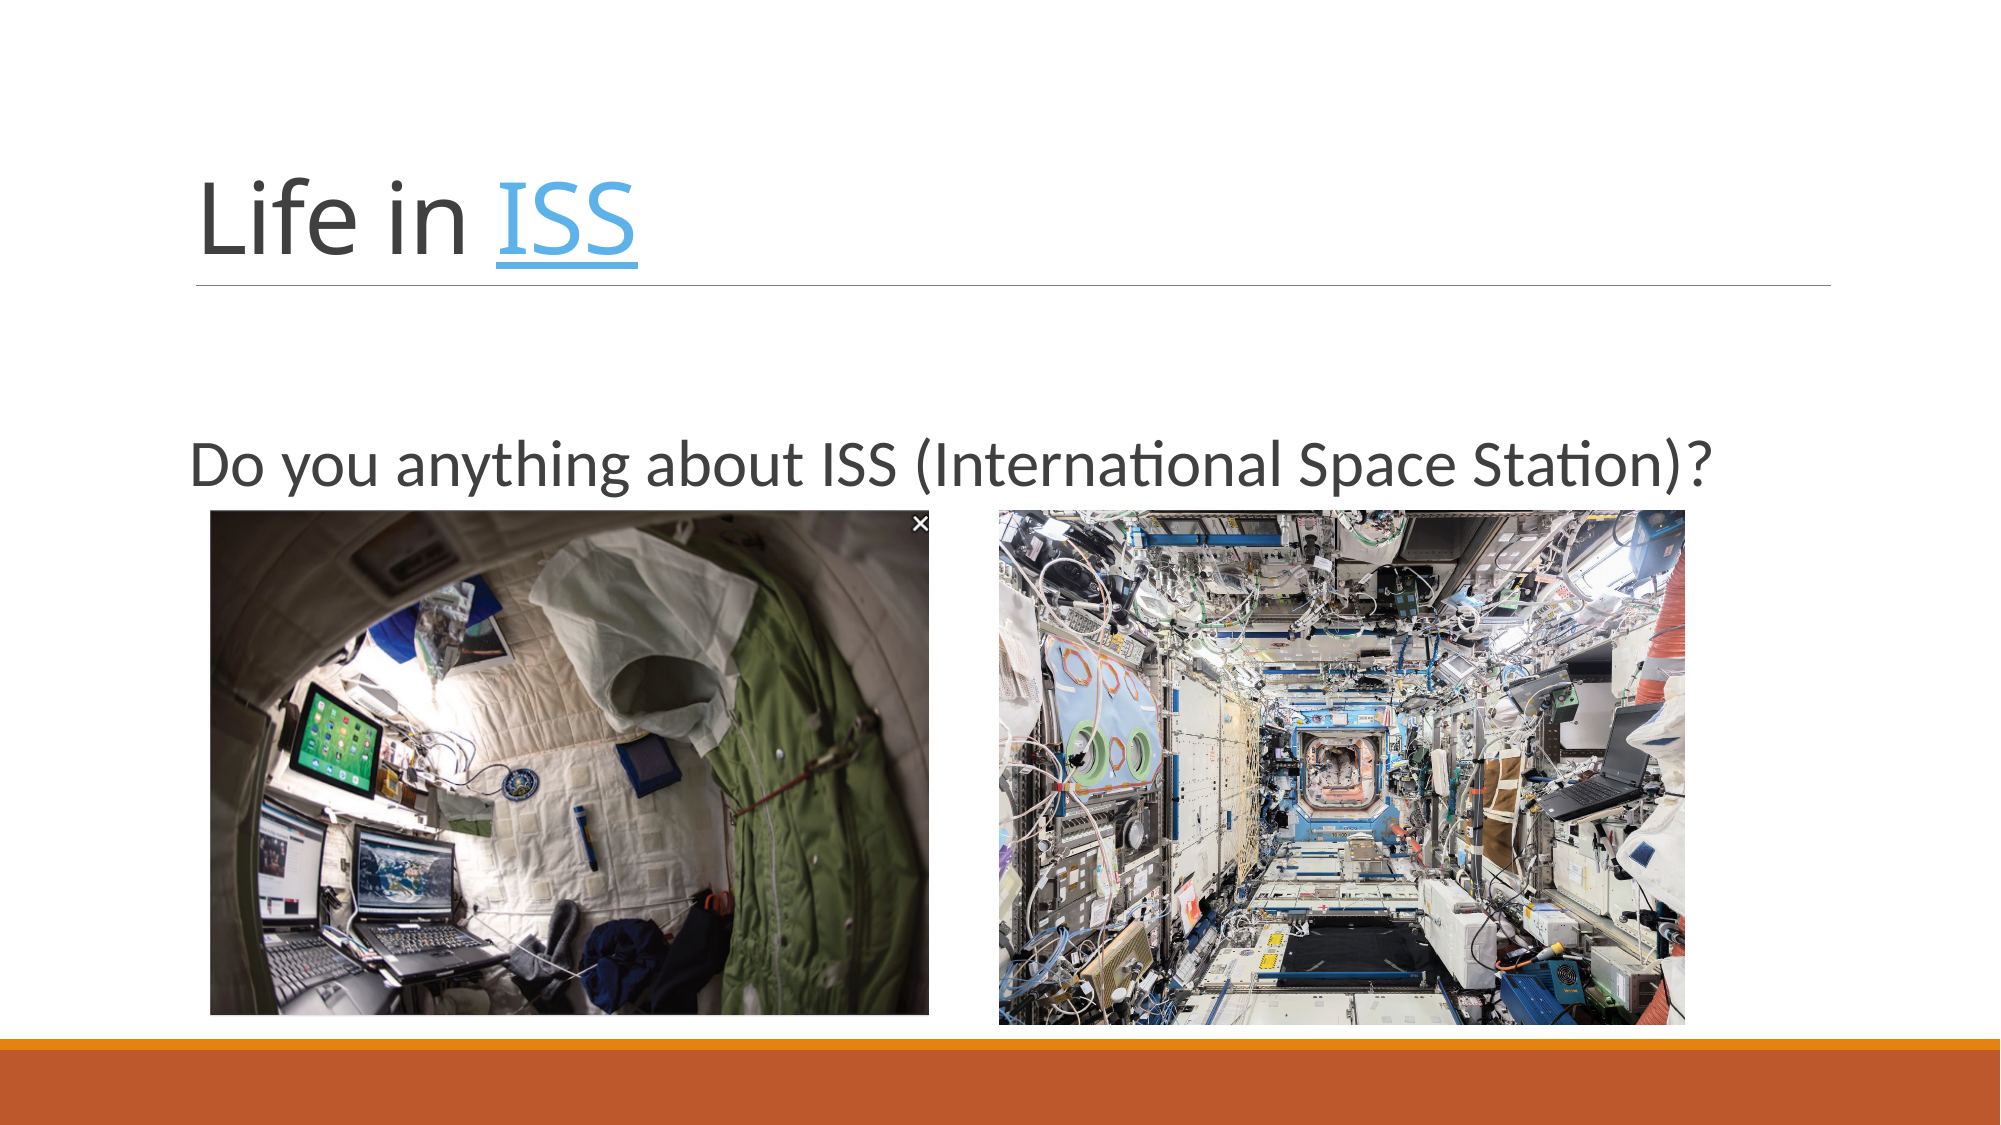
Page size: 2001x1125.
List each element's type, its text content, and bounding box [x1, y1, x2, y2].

title Life in ISS [180, 47, 1830, 285]
picture [209, 510, 929, 1018]
list Do you anything about ISS (International Space Station)? [174, 421, 1825, 660]
picture [999, 510, 1685, 1025]
